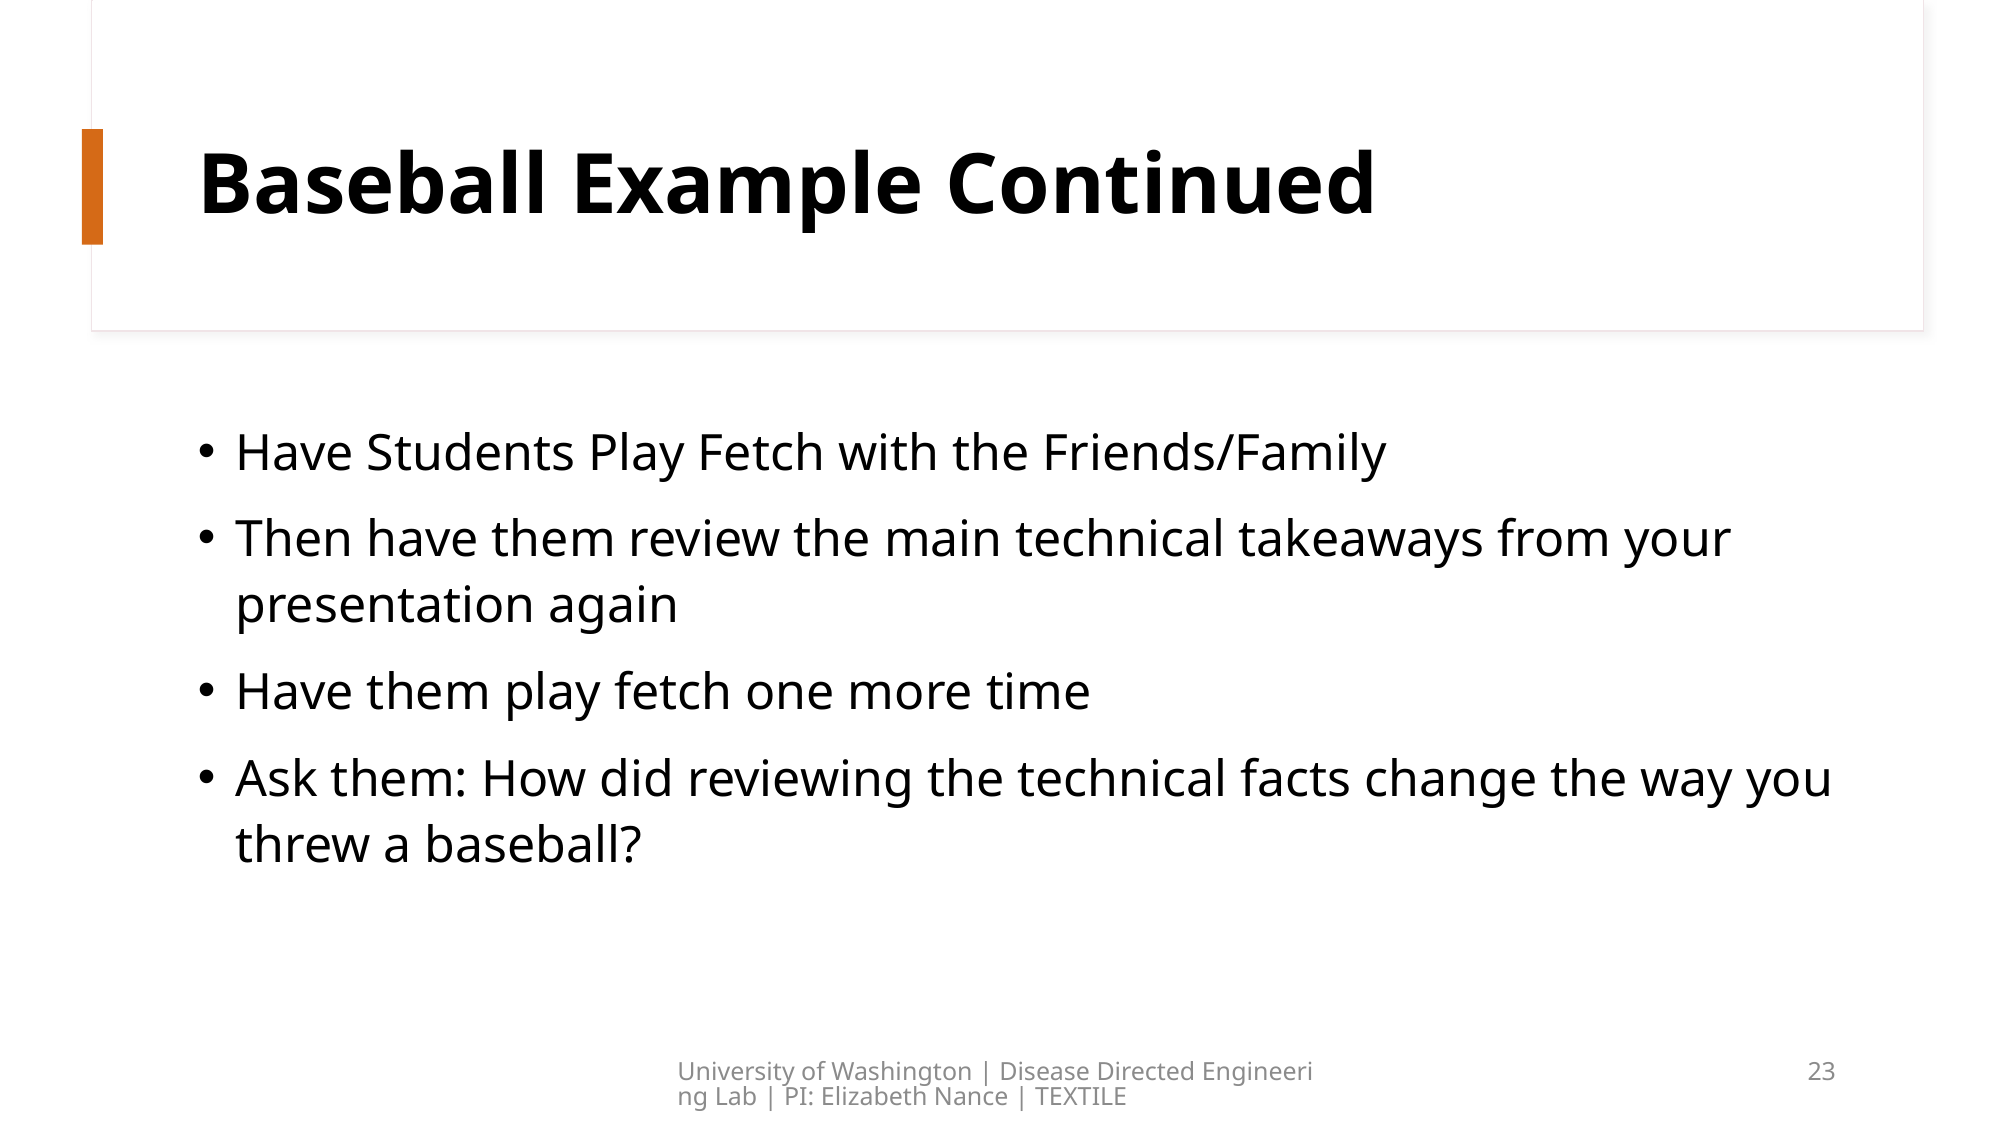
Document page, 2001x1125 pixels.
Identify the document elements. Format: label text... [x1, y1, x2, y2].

footer University of Washington | Disease Directed Engineering Lab | PI: Elizabeth Nance | TEXTILE [662, 1042, 1338, 1103]
title Baseball Example Continued [183, 90, 1851, 284]
slide_number 23 [1401, 1042, 1851, 1103]
list Have Students Play Fetch with the Friends/Family Then have them review the main technical takeaways from your presentation again Have them play fetch one more time Ask them: How did reviewing the technical facts change the way you threw a baseball? [183, 406, 1851, 1013]
